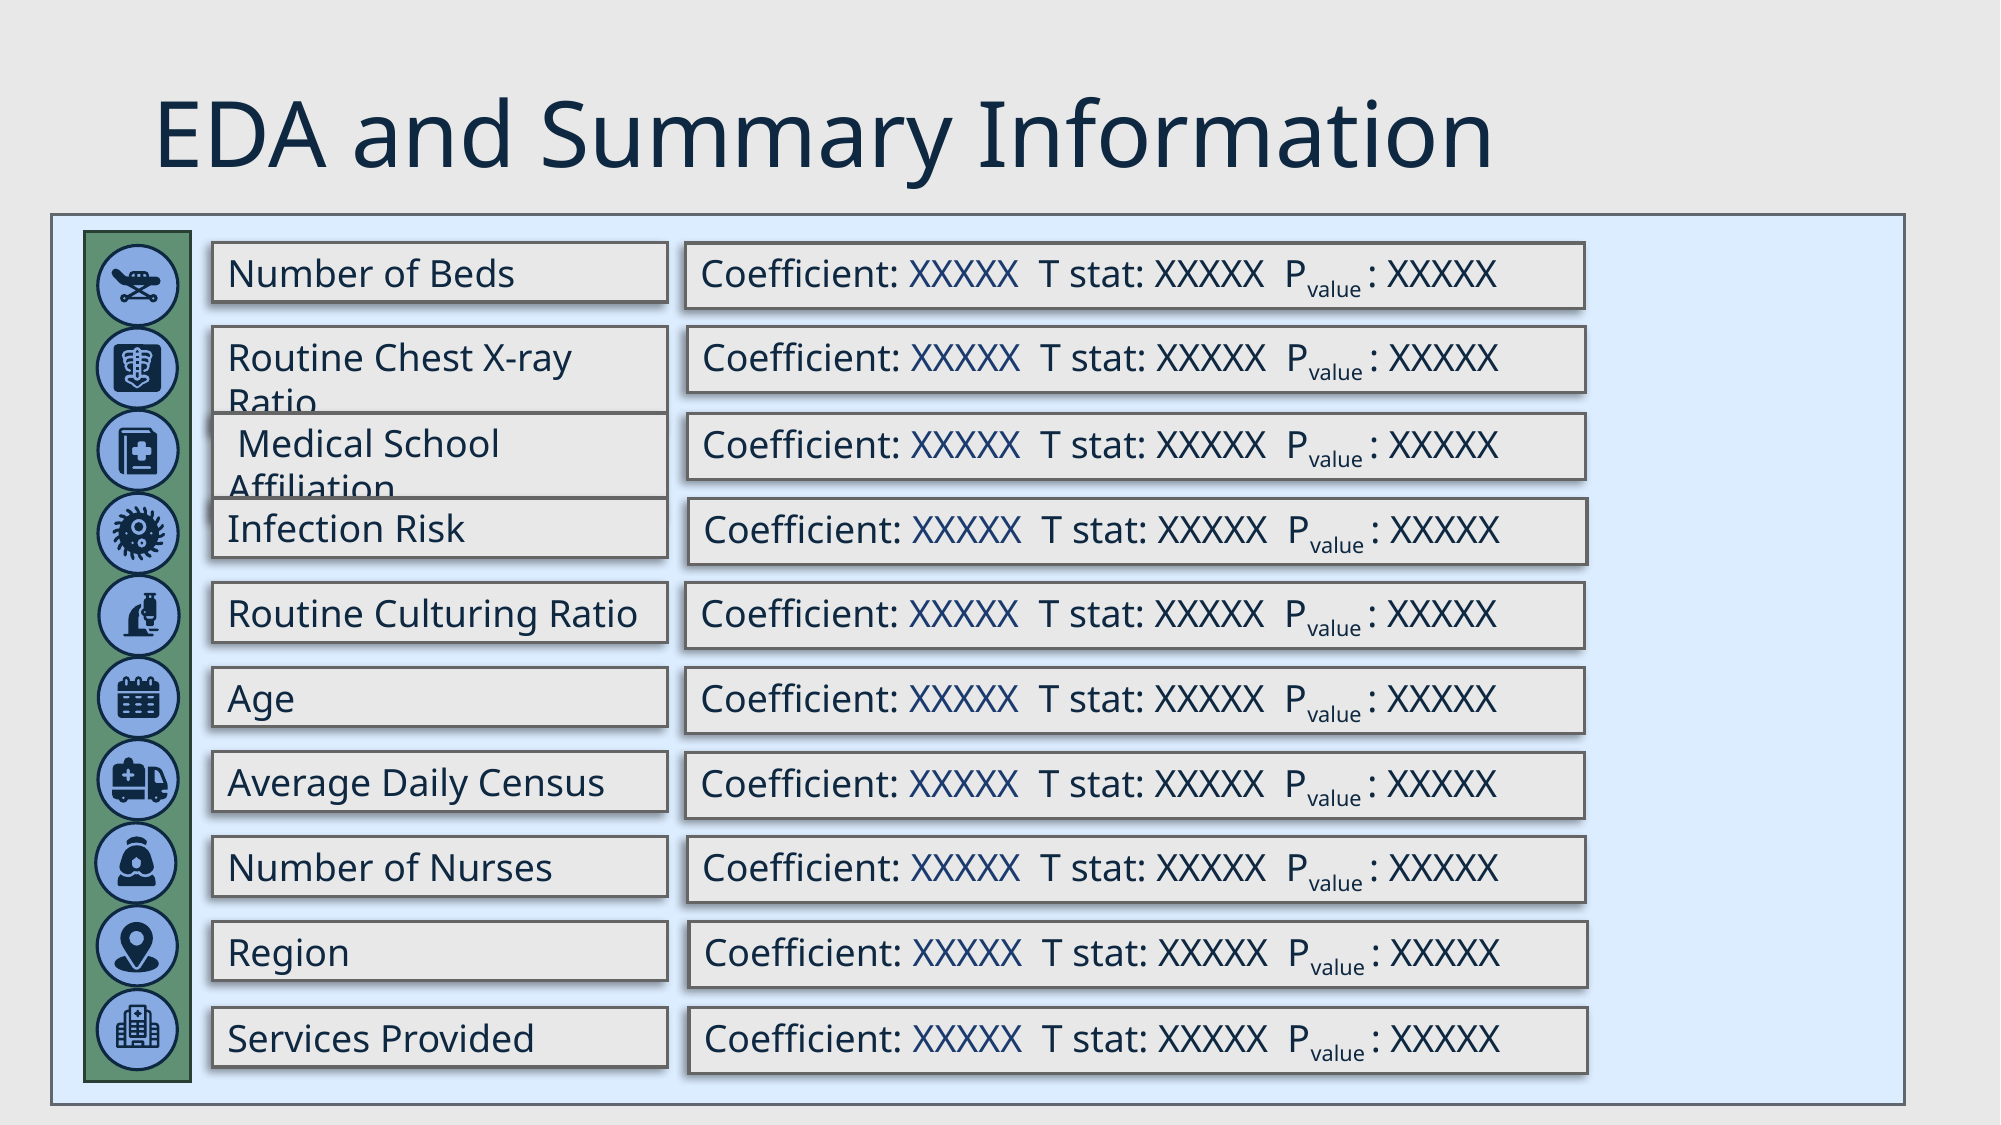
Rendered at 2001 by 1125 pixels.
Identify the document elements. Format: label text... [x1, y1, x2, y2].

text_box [122, 592, 160, 637]
text_box [96, 737, 180, 822]
text_box Coefficient: XXXXX T stat: XXXXX Pvalue : XXXXX [684, 666, 1586, 735]
text_box [96, 243, 180, 327]
text_box Coefficient: XXXXX T stat: XXXXX Pvalue : XXXXX [684, 241, 1586, 310]
text_box Medical School Affiliation [211, 411, 669, 496]
text_box Coefficient: XXXXX T stat: XXXXX Pvalue : XXXXX [687, 920, 1589, 989]
text_box Coefficient: XXXXX T stat: XXXXX Pvalue : XXXXX [686, 325, 1587, 394]
text_box Coefficient: XXXXX T stat: XXXXX Pvalue : XXXXX [684, 751, 1586, 820]
text_box [96, 408, 180, 492]
text_box Coefficient: XXXXX T stat: XXXXX Pvalue : XXXXX [686, 412, 1587, 481]
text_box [112, 343, 162, 393]
text_box [50, 213, 1906, 1106]
text_box [97, 573, 181, 656]
text_box Number of Beds [211, 241, 669, 304]
text_box Coefficient: XXXXX T stat: XXXXX Pvalue : XXXXX [686, 835, 1587, 904]
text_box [95, 822, 177, 904]
text_box Number of Nurses [211, 835, 669, 898]
text_box Routine Chest X-ray Ratio [211, 325, 669, 411]
text_box Coefficient: XXXXX T stat: XXXXX Pvalue : XXXXX [684, 581, 1586, 650]
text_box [115, 1004, 160, 1049]
text_box [96, 491, 180, 574]
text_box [117, 675, 160, 719]
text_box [111, 505, 167, 561]
text_box [96, 655, 181, 739]
text_box [95, 904, 179, 988]
text_box Coefficient: XXXXX T stat: XXXXX Pvalue : XXXXX [687, 497, 1589, 566]
text_box Average Daily Census [211, 750, 669, 813]
title EDA and Summary Information [137, 59, 1863, 216]
text_box Services Provided [211, 1006, 669, 1069]
text_box Infection Risk [211, 496, 669, 559]
text_box Routine Culturing Ratio [211, 581, 669, 644]
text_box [111, 756, 169, 804]
text_box Region [211, 920, 669, 982]
text_box [95, 326, 179, 409]
text_box [95, 987, 179, 1072]
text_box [113, 921, 160, 973]
text_box Age [211, 666, 669, 728]
text_box [118, 427, 158, 475]
text_box [111, 268, 161, 303]
text_box Coefficient: XXXXX T stat: XXXXX Pvalue : XXXXX [687, 1006, 1589, 1075]
text_box [83, 230, 192, 1083]
